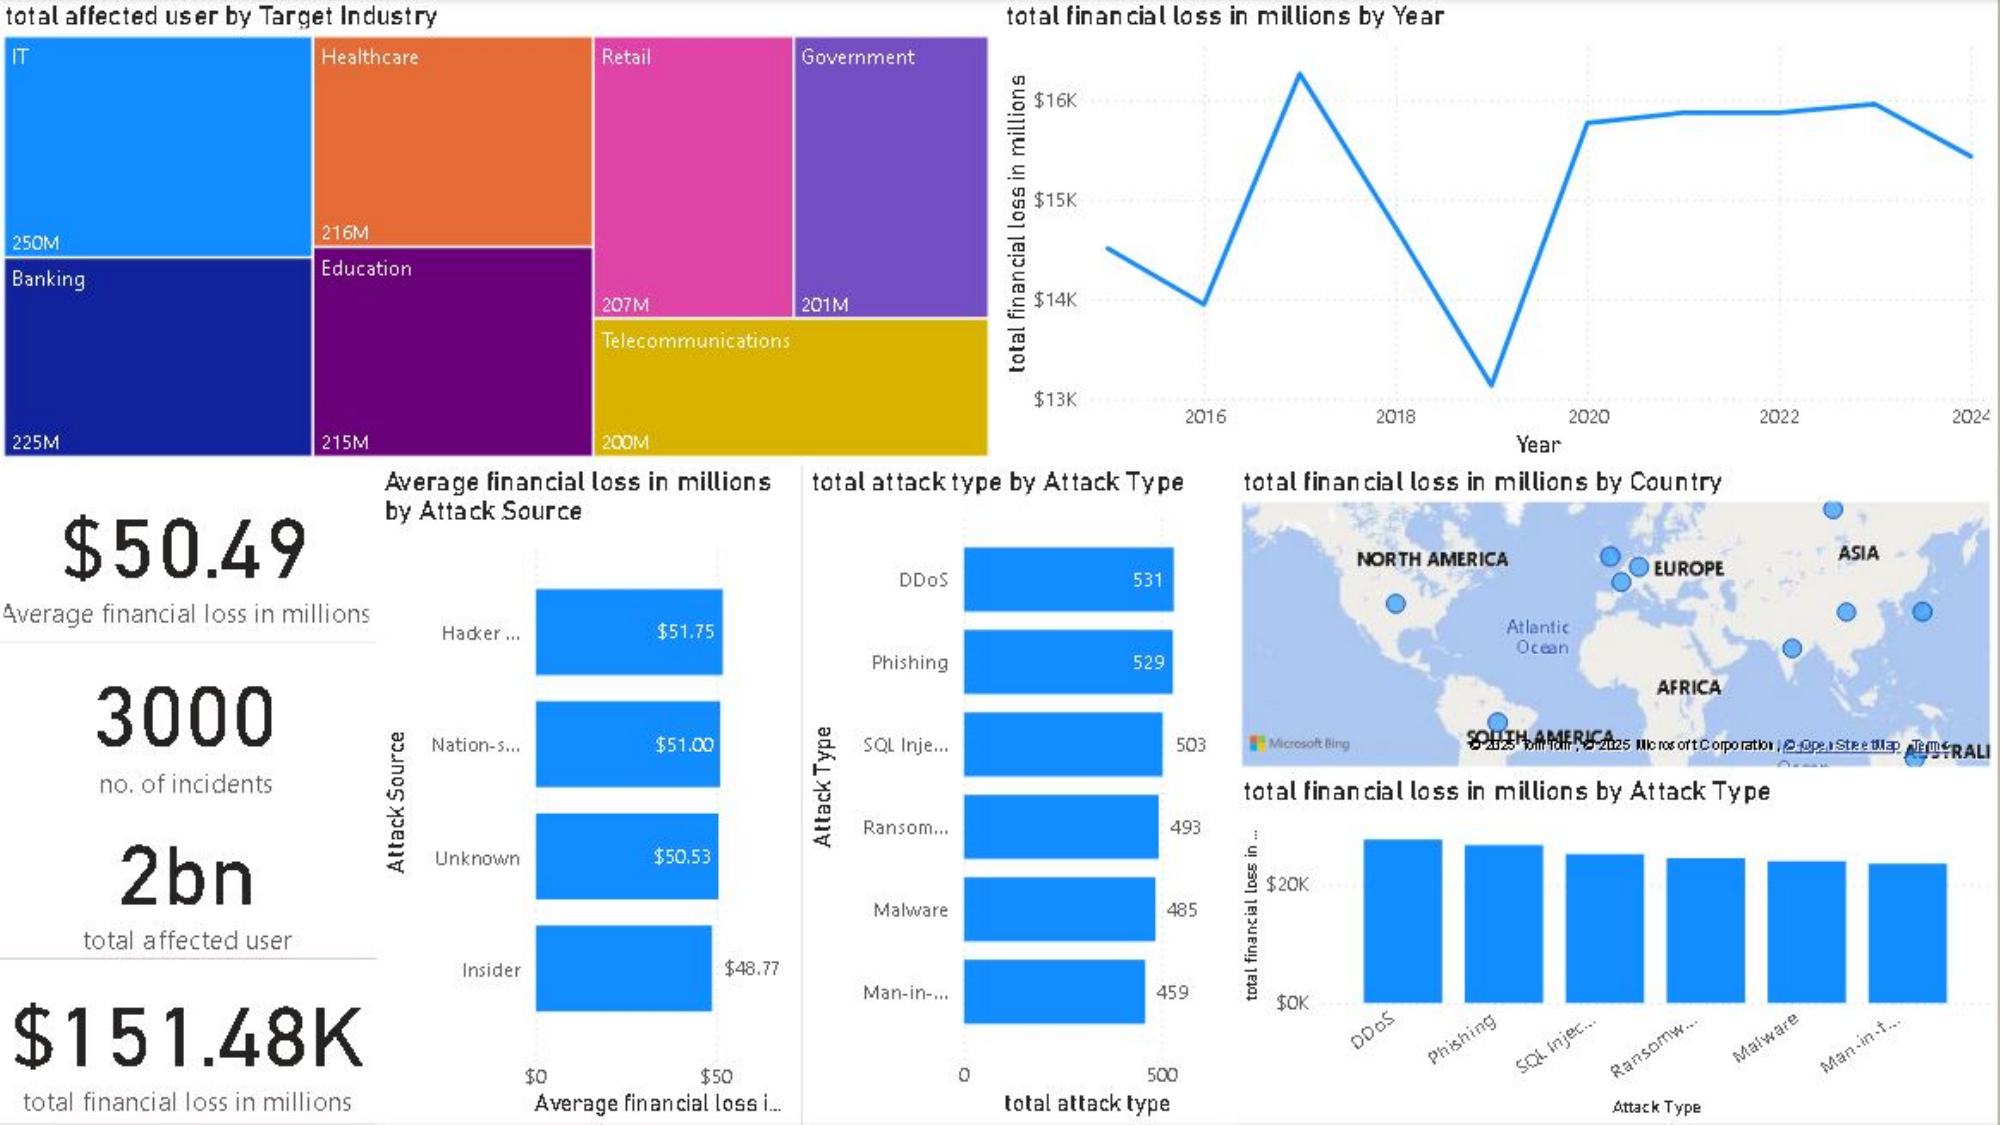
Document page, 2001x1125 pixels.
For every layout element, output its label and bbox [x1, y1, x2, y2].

list [0, 0, 2000, 1125]
